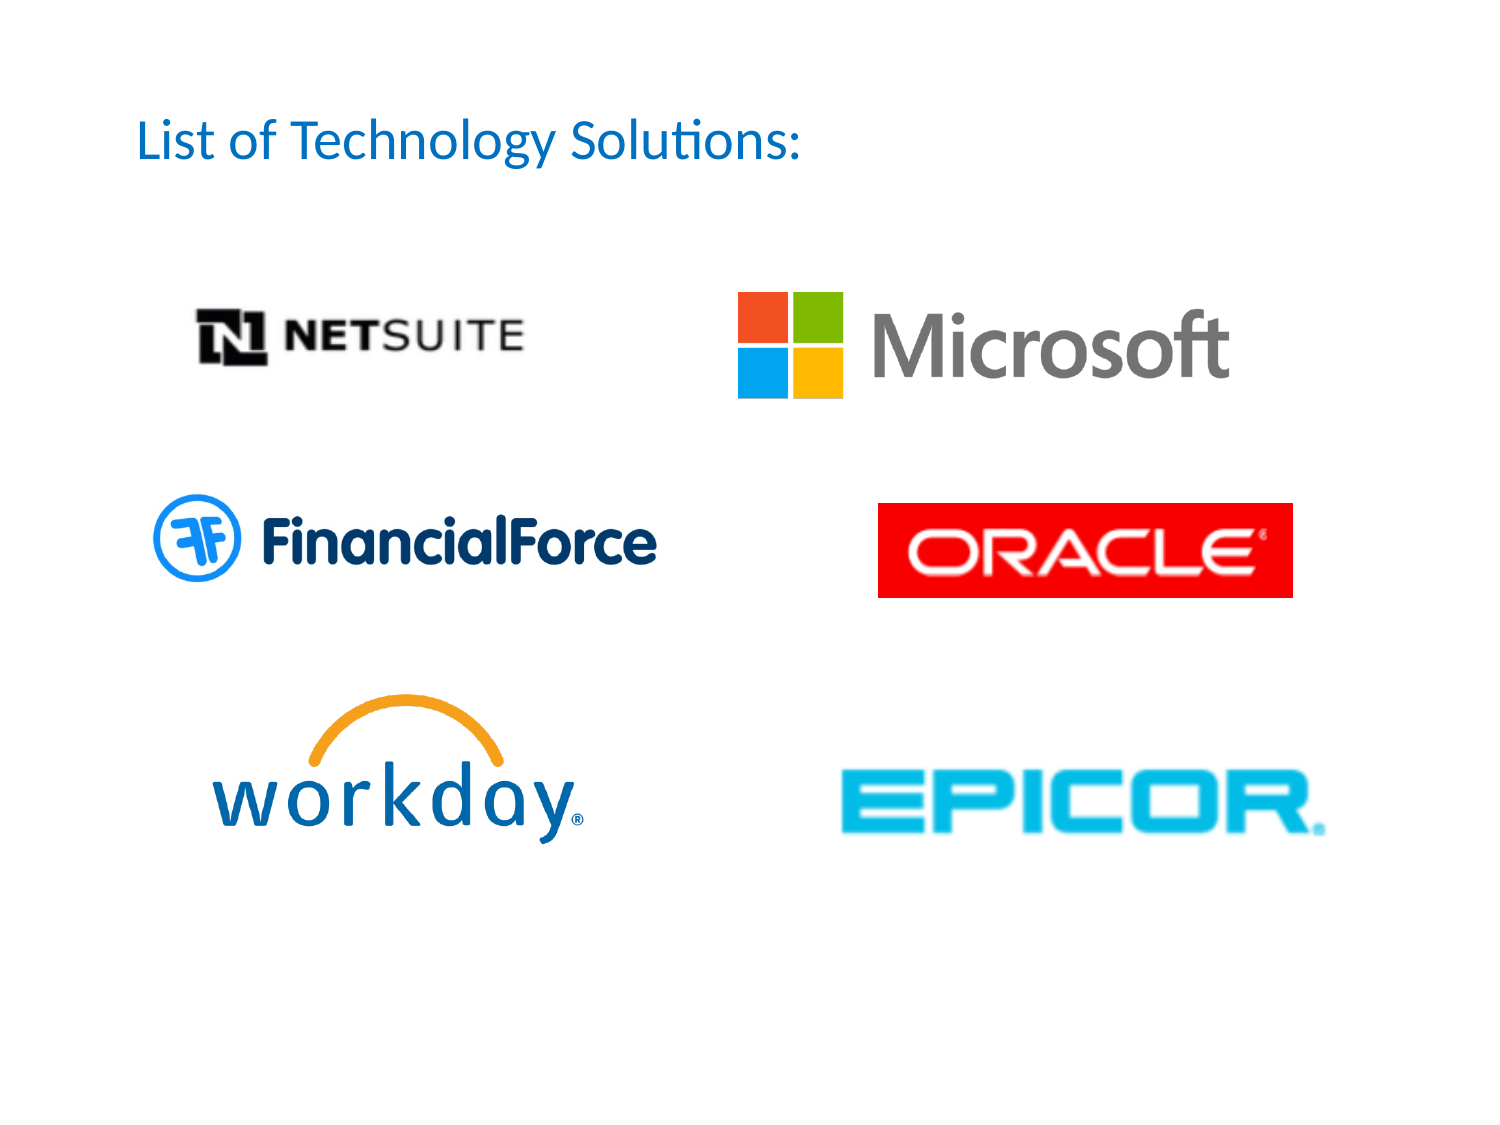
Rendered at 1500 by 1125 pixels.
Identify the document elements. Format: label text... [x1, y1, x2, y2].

picture [737, 292, 1233, 399]
picture [210, 691, 587, 851]
picture [152, 491, 658, 587]
picture [878, 503, 1293, 598]
text_box List of Technology Solutions: [121, 93, 819, 179]
picture [820, 749, 1348, 858]
picture [187, 280, 545, 399]
